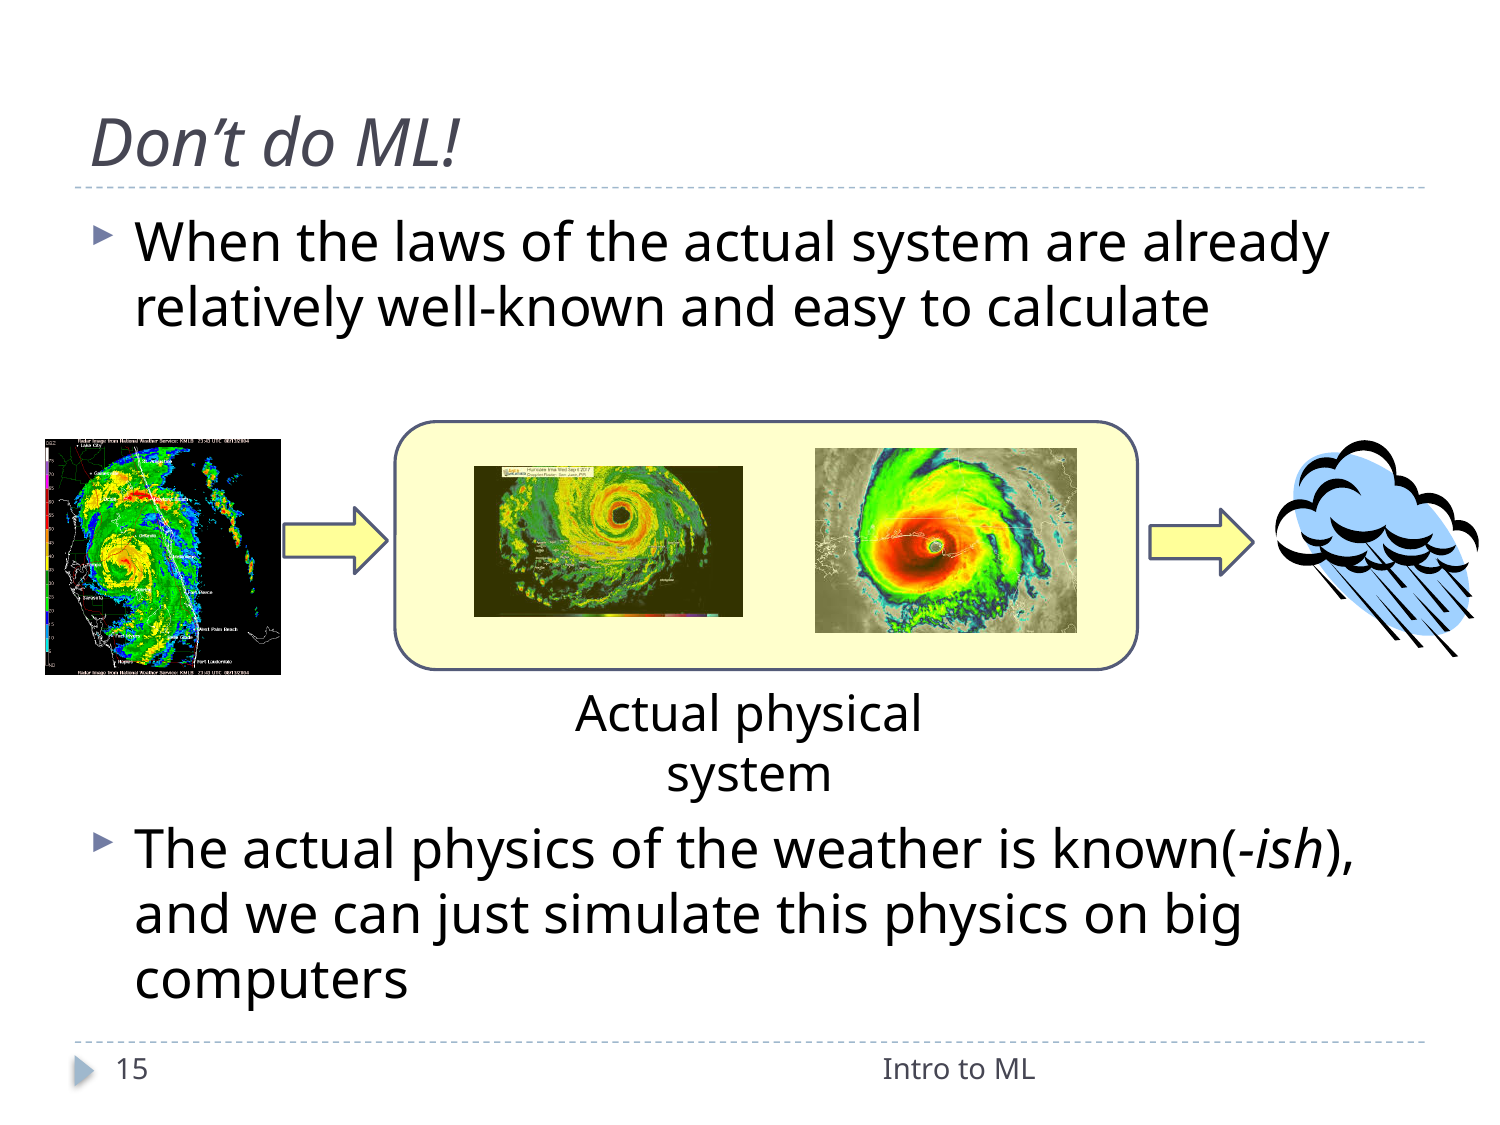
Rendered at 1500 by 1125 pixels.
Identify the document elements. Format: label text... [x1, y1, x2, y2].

text_box [286, 506, 389, 576]
picture [474, 466, 744, 617]
picture [815, 448, 1077, 633]
list When the laws of the actual system are already relatively well-known and easy to calculate The actual physics of the weather is known(-ish), and we can just simulate this physics on big computers [75, 200, 1425, 1010]
title Don’t do ML! [75, 24, 1425, 188]
picture [1274, 439, 1483, 658]
text_box [1148, 507, 1255, 577]
footer Intro to ML [475, 1042, 1051, 1103]
slide_number 15 [100, 1042, 426, 1103]
text_box Actual physical system [500, 674, 1000, 809]
text_box [393, 420, 1140, 672]
picture [44, 439, 281, 675]
